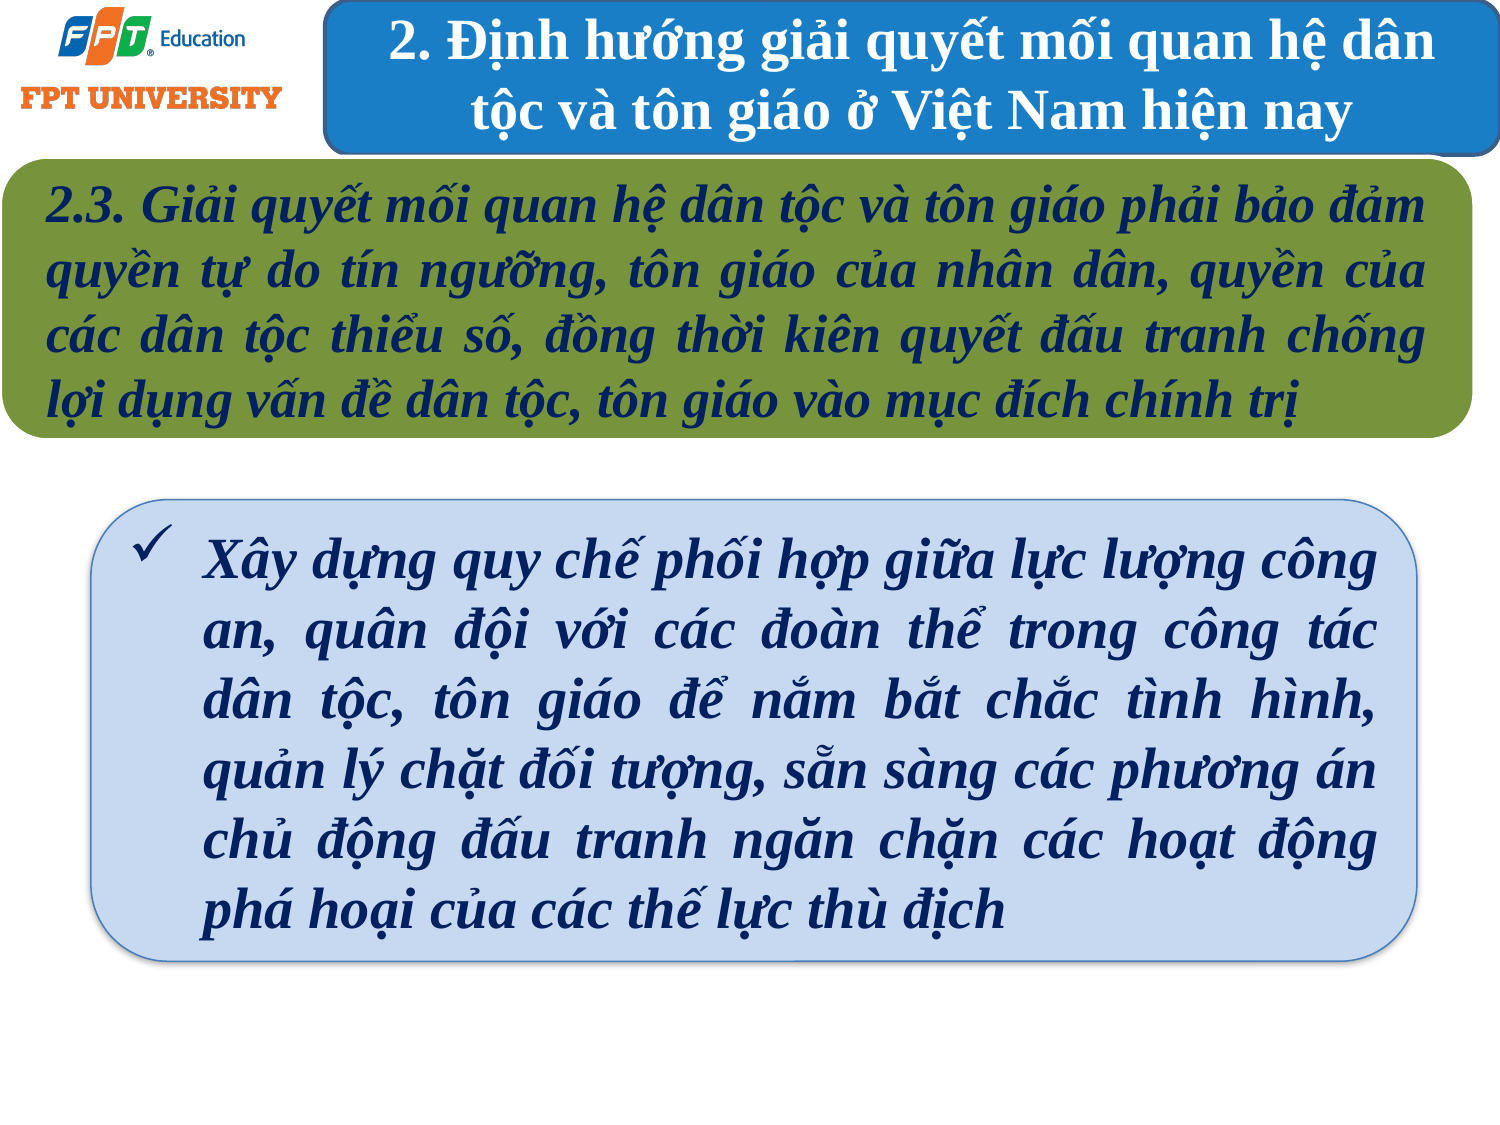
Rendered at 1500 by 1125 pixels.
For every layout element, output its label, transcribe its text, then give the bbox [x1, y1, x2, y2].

text_box Xây dựng quy chế phối hợp giữa lực lượng công an, quân đội với các đoàn thể trong công tác dân tộc, tôn giáo để nắm bắt chắc tình hình, quản lý chặt đối tượng, sẵn sàng các phương án chủ động đấu tranh ngăn chặn các hoạt động phá hoại của các thế lực thù địch [90, 498, 1418, 963]
picture [21, 7, 282, 109]
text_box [0, 156, 1475, 441]
text_box 2. Định hướng giải quyết mối quan hệ dân tộc và tôn giáo ở Việt Nam hiện nay [322, 0, 1500, 157]
